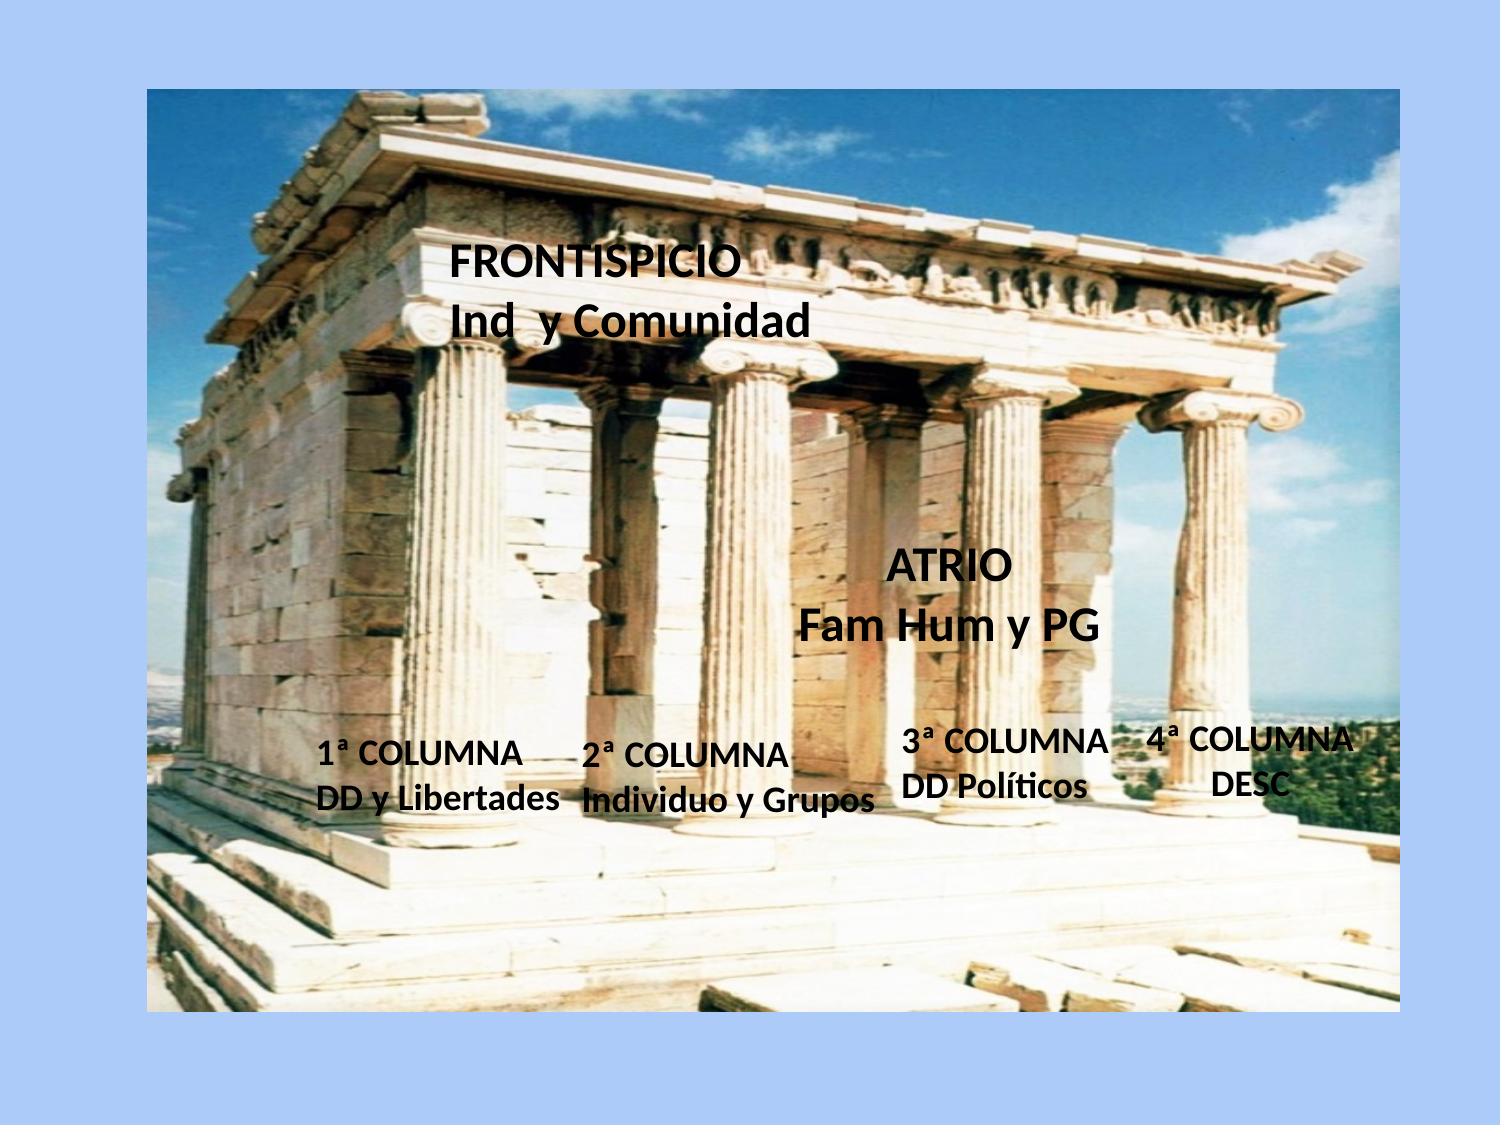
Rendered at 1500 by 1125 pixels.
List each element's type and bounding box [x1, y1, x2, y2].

picture [147, 89, 1400, 1012]
